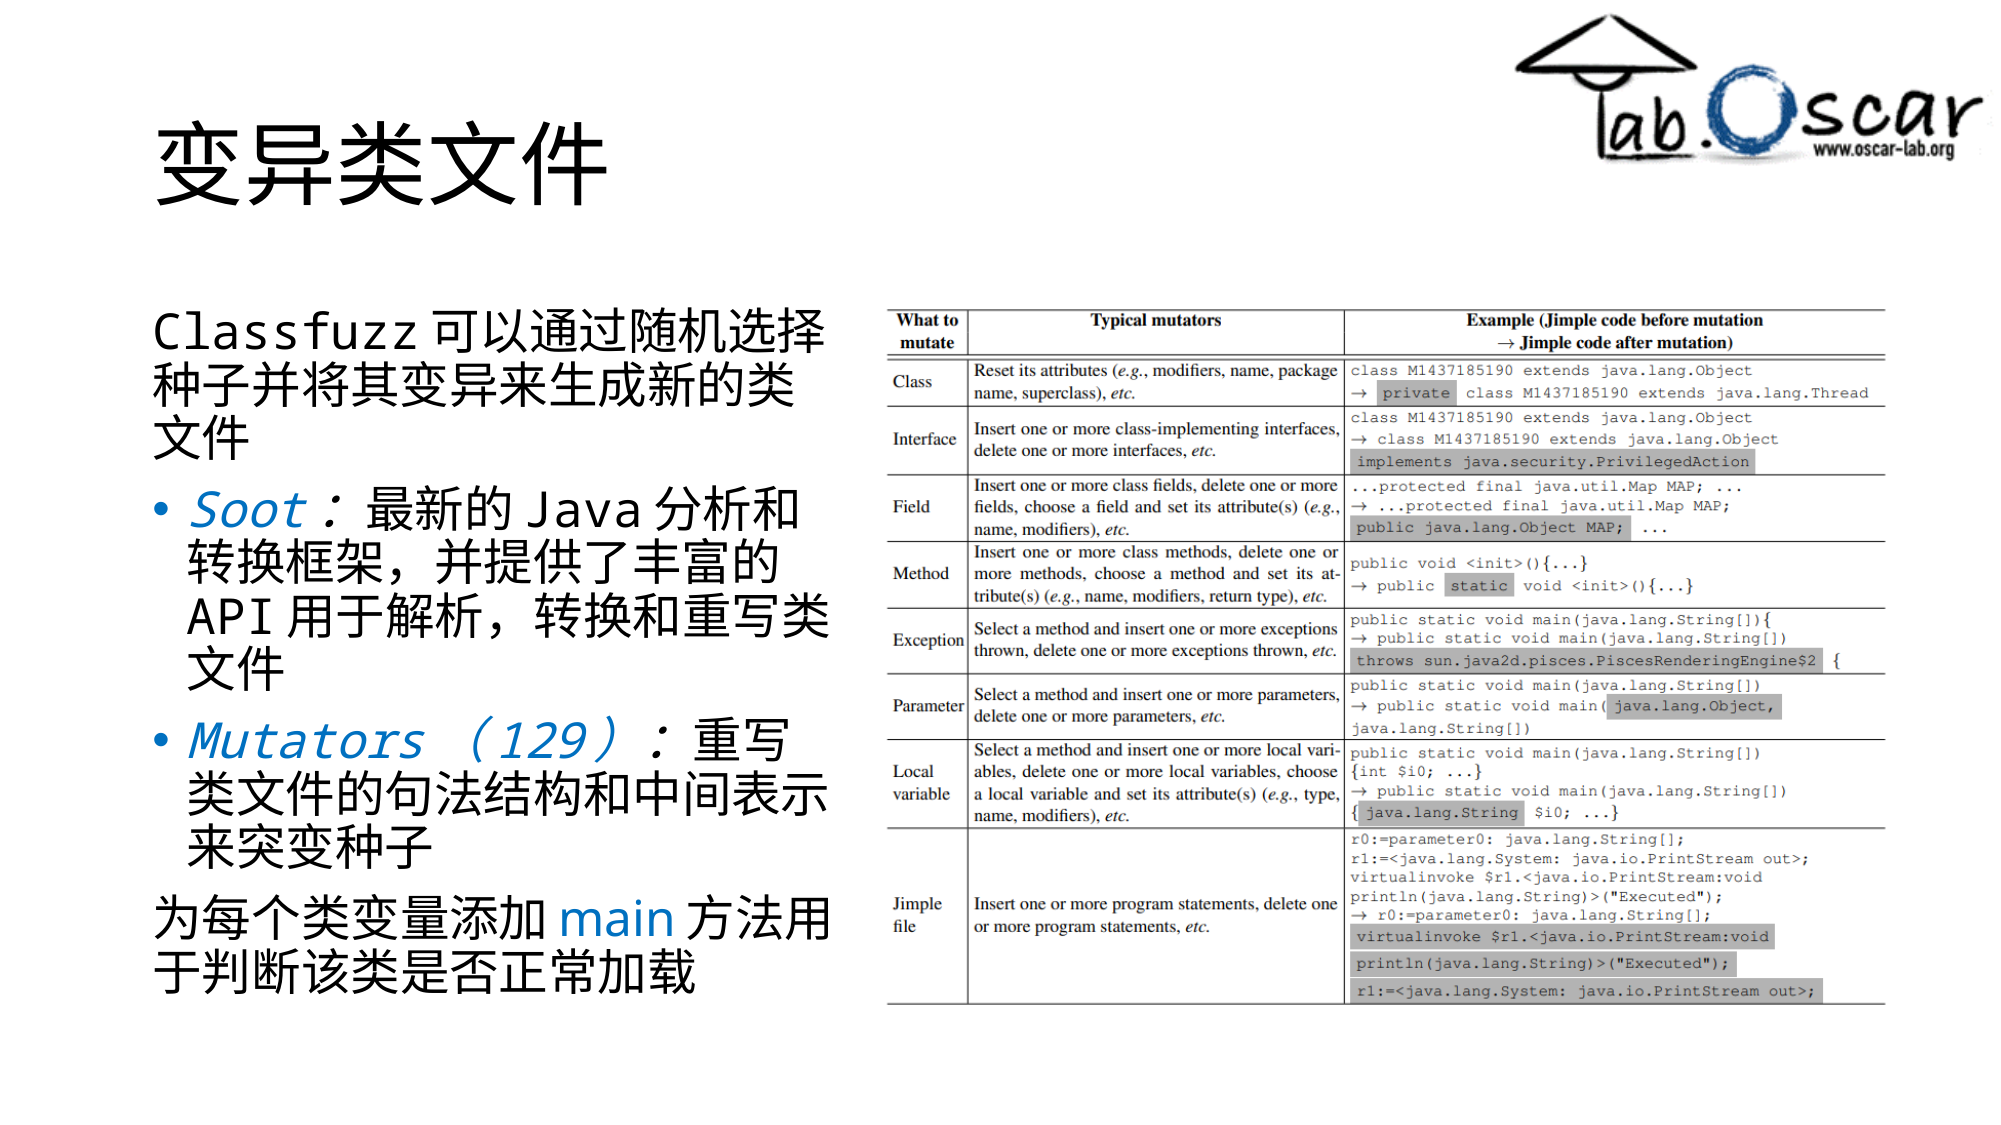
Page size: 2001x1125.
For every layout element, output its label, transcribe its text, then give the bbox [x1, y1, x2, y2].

picture [867, 299, 1899, 1014]
picture [1512, 10, 2000, 177]
title 变异类文件 [137, 59, 1863, 278]
list Classfuzz可以通过随机选择种子并将其变异来生成新的类文件 Soot：最新的Java分析和转换框架，并提供了丰富的API用于解析，转换和重写类文件 Mutators（129）：重写类文件的句法结构和中间表示来突变种子 为每个类变量添加main方法用于判断该类是否正常加载 [137, 299, 854, 1014]
